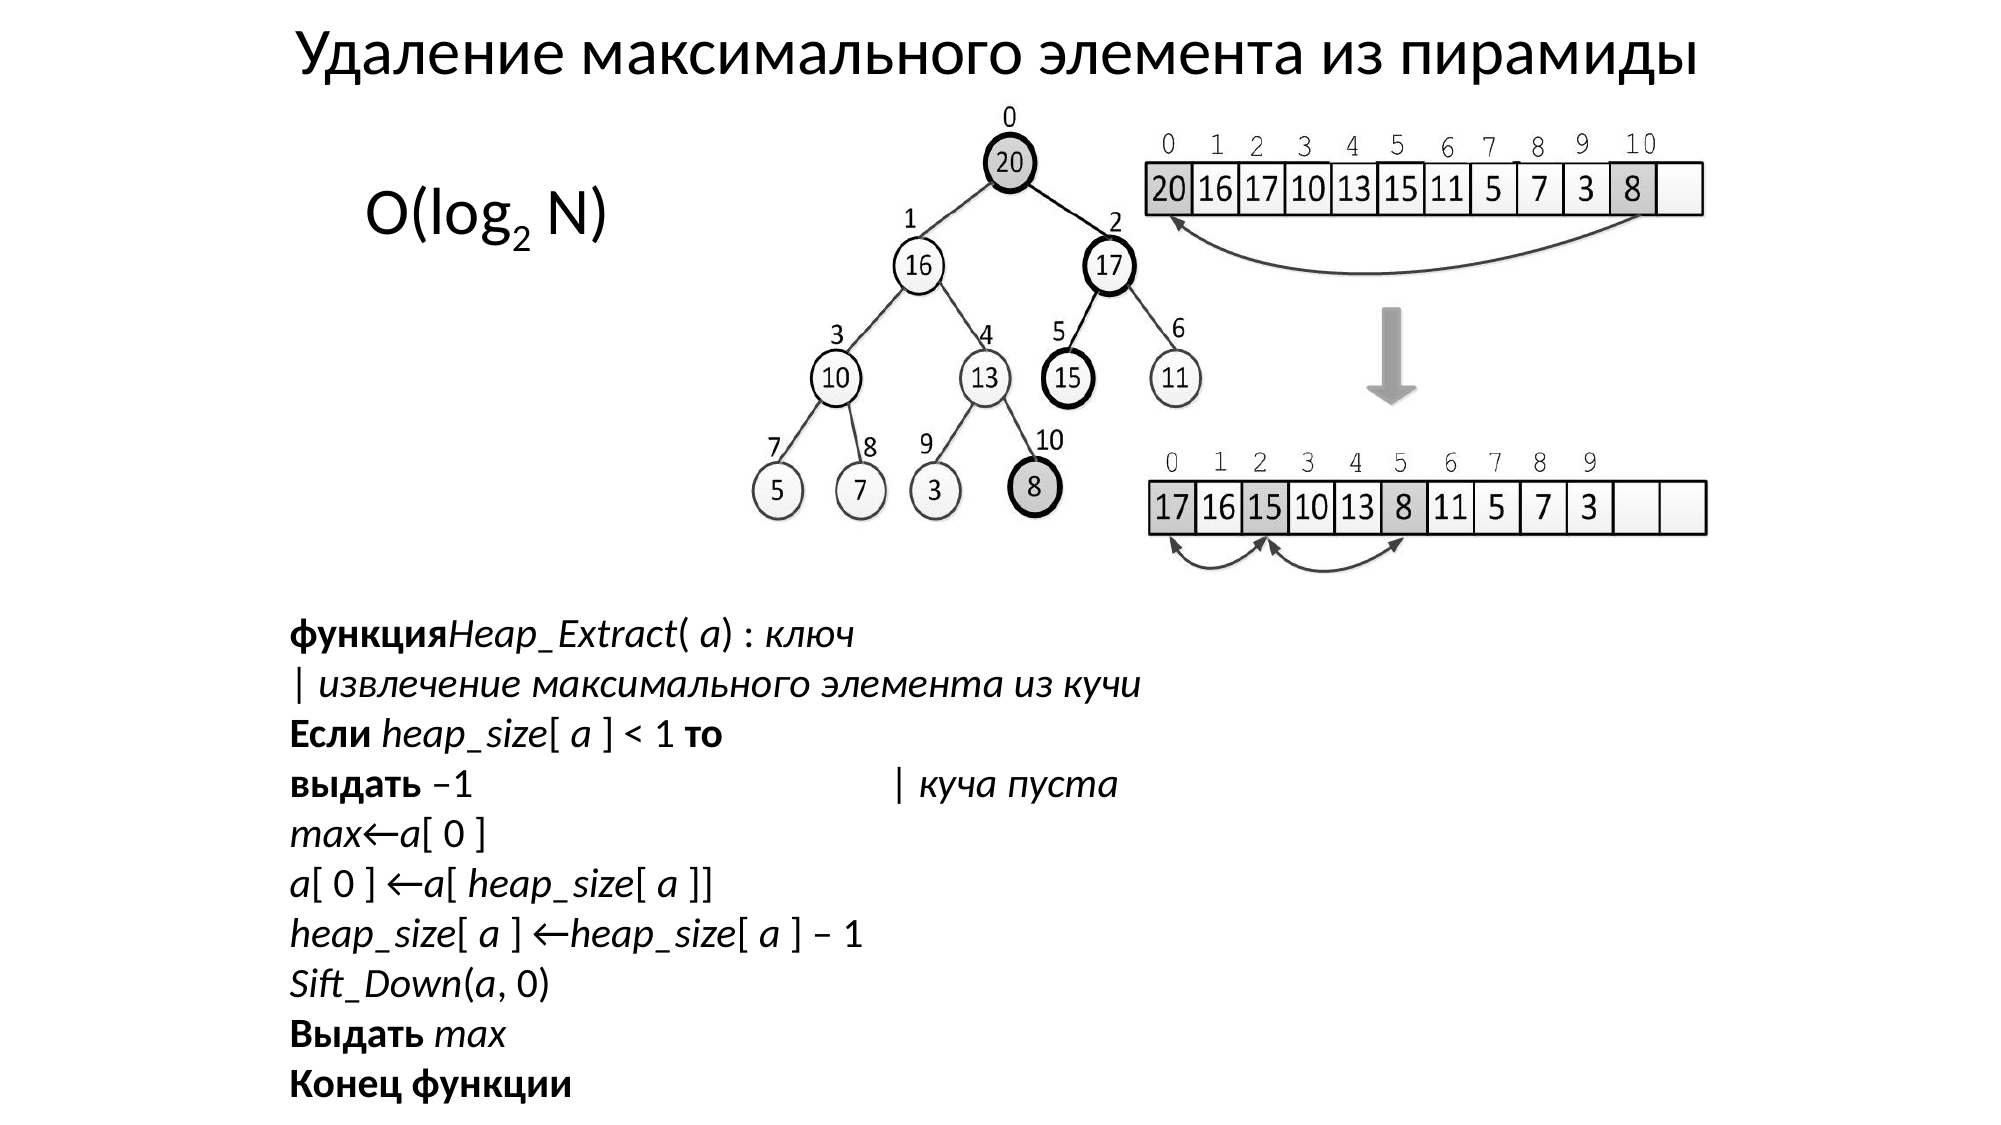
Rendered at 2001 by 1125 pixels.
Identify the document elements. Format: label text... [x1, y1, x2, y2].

text_box Удаление максимального элемента из пирамиды [248, 0, 1749, 95]
picture [751, 93, 1709, 575]
text_box функцияHeap_Extract( a) : ключ | извлечение максимального элемента из кучи Если heap_size[ a ] < 1 то выдать –1 | куча пуста max←a[ 0 ] a[ 0 ] ←a[ heap_size[ a ]] heap_size[ a ] ←heap_size[ a ] – 1 Sift_Down(a, 0) Выдать max Конец функции [274, 597, 1433, 1114]
text_box O(log2 N) [350, 160, 634, 267]
